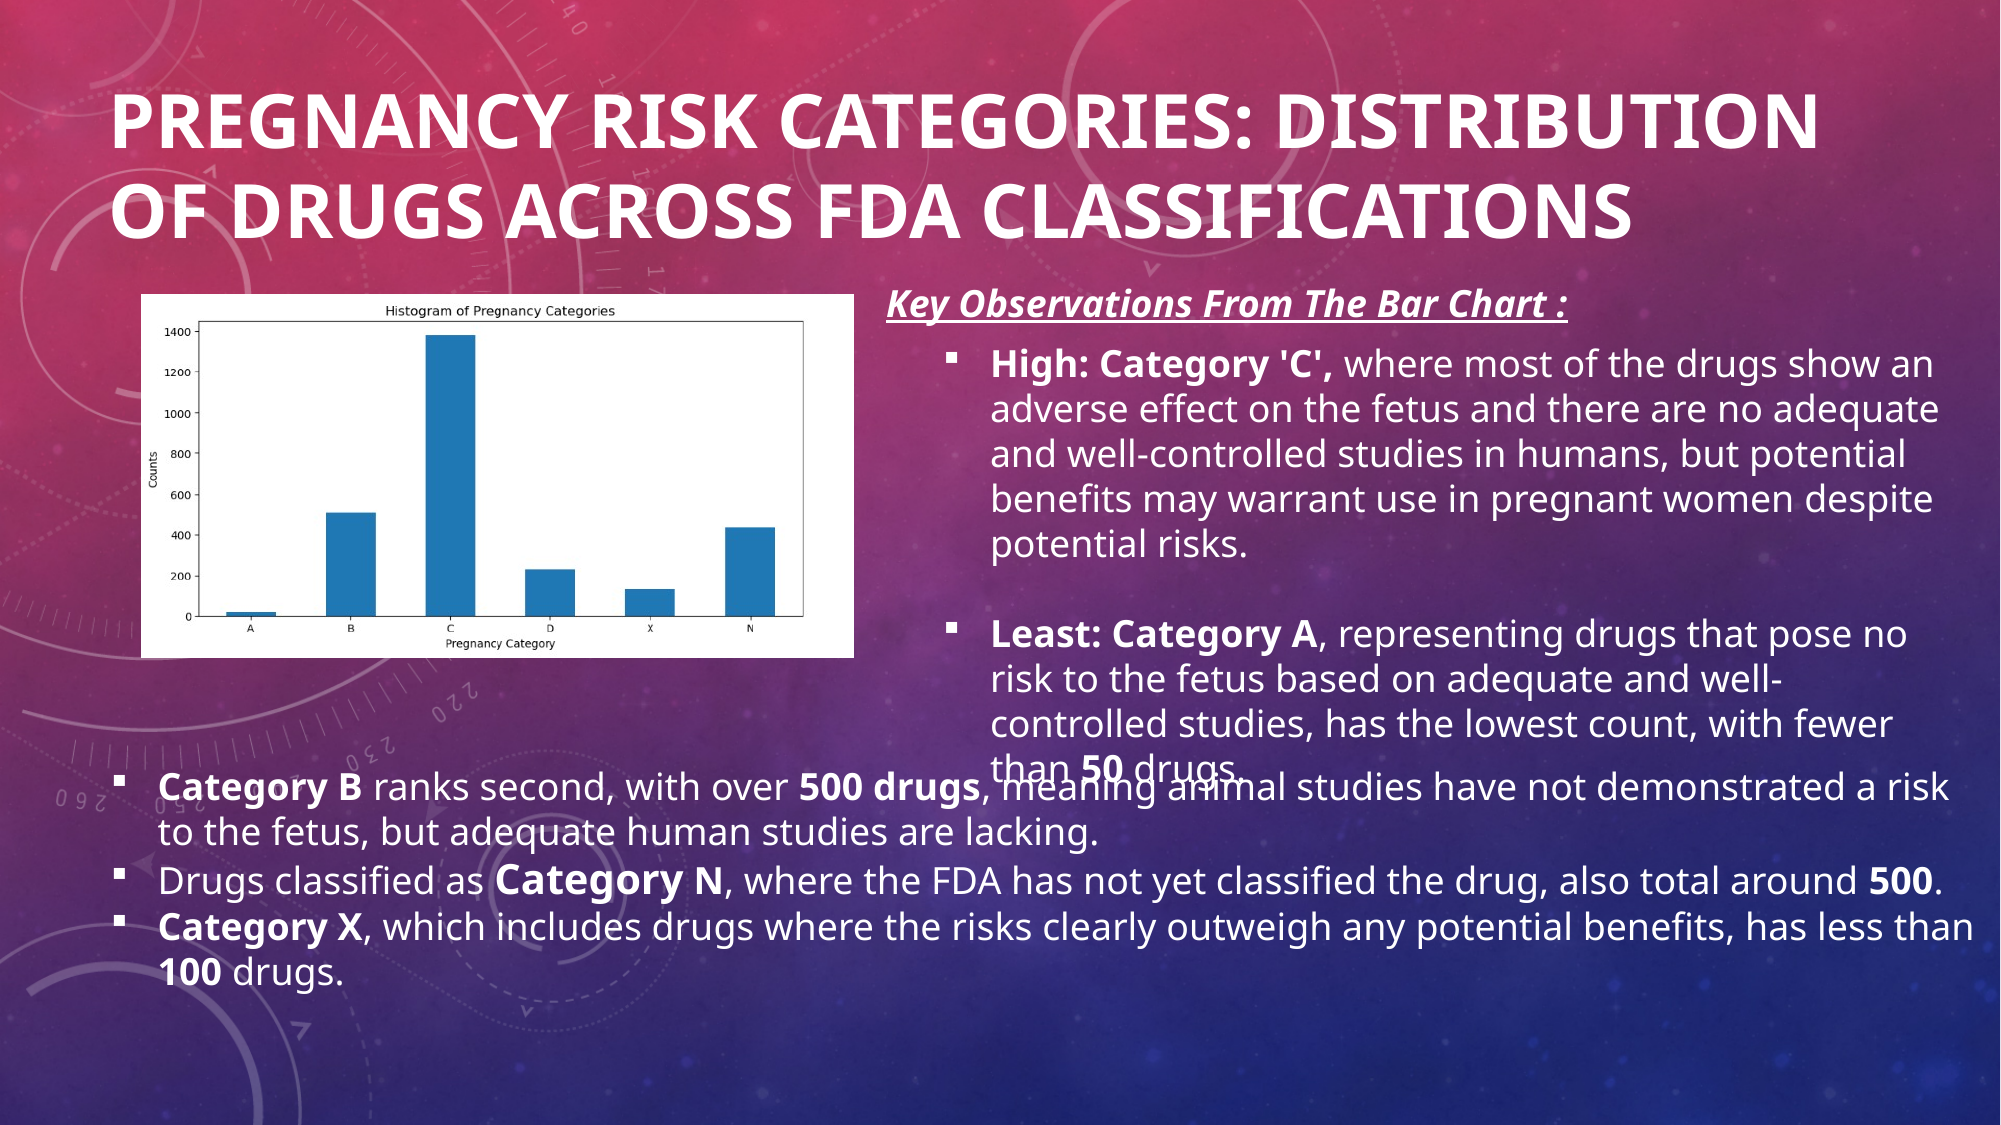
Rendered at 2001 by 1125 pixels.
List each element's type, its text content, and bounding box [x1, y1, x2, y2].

text_box Key Observations From The Bar Chart : [871, 272, 1584, 333]
picture [0, 0, 2001, 1125]
text_box PREGNANCY RISK CATEGORIES: DISTRIBUTION OF DRUGS ACROSS FDA CLASSIFICATIONS [93, 66, 1927, 261]
text_box High: Category 'C', where most of the drugs show an adverse effect on the fetus and there are no adequate and well-controlled studies in humans, but potential benefits may warrant use in pregnant women despite potential risks. Least: Category A, representing drugs that pose no risk to the fetus based on adequate and well-controlled studies, has the lowest count, with fewer than 50 drugs. [928, 332, 1969, 843]
text_box Category B ranks second, with over 500 drugs, meaning animal studies have not demonstrated a risk to the fetus, but adequate human studies are lacking. Drugs classified as Category N, where the FDA has not yet classified the drug, also total around 500. Category X, which includes drugs where the risks clearly outweigh any potential benefits, has less than 100 drugs. [96, 710, 2000, 1001]
